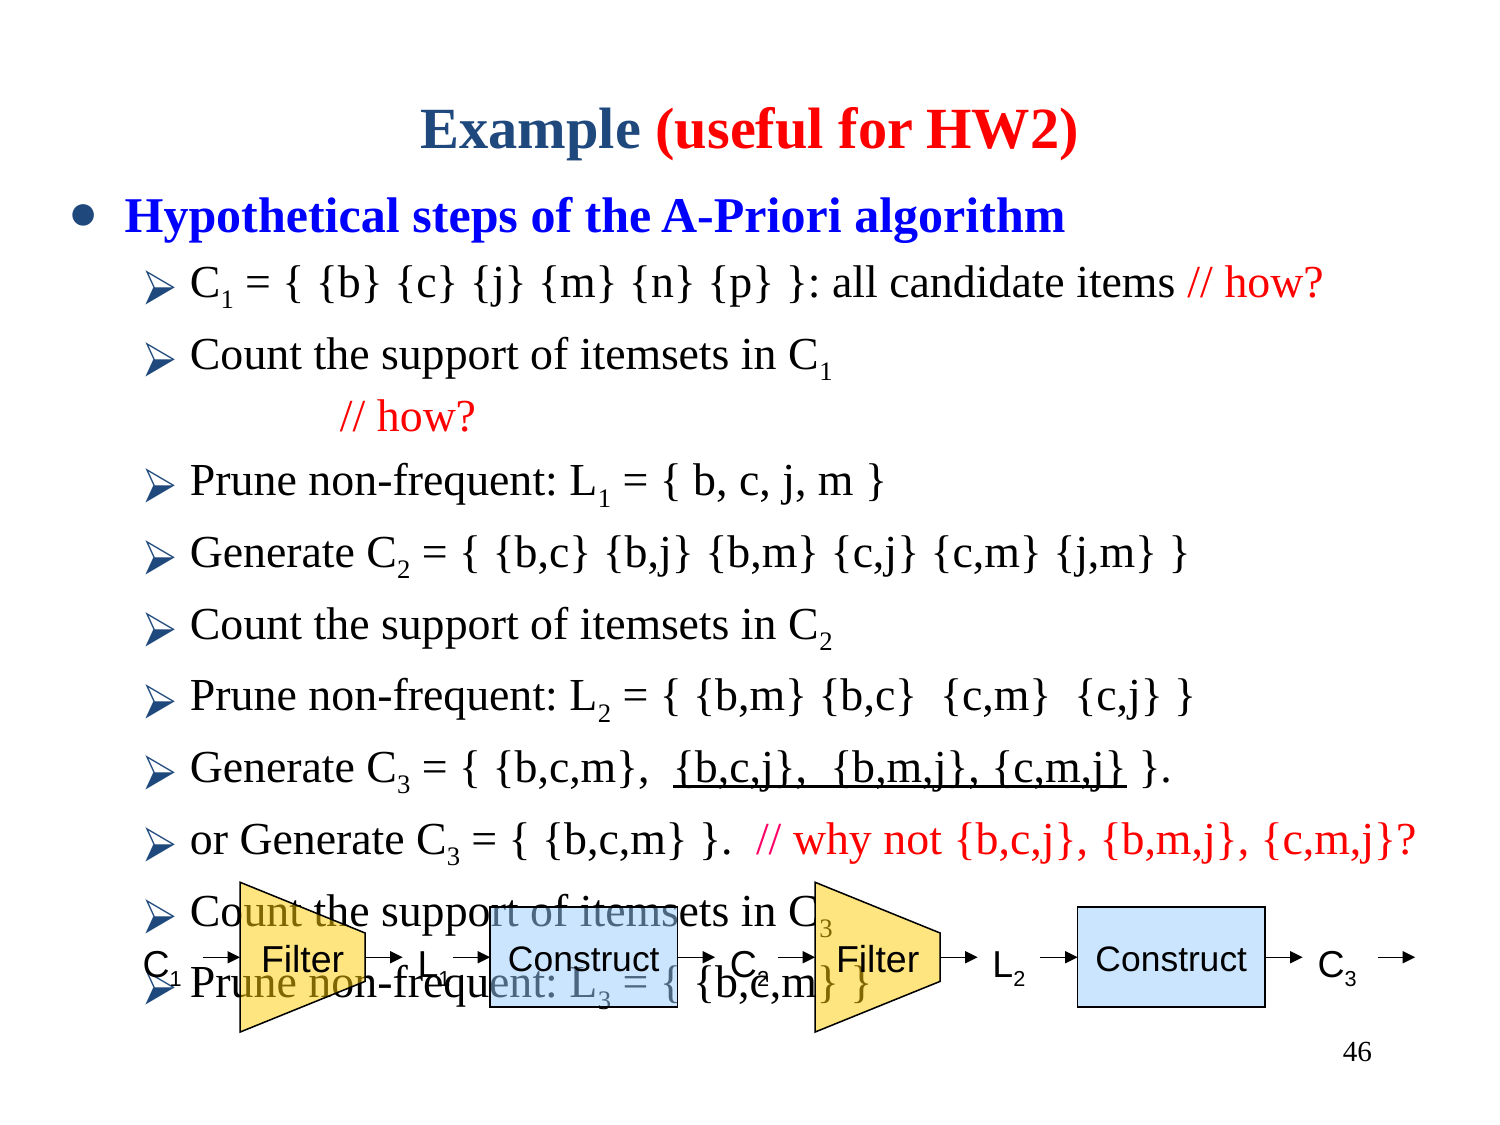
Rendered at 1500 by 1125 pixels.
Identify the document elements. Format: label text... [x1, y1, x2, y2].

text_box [127, 881, 1416, 1033]
list Hypothetical steps of the A-Priori algorithm C1 = { {b} {c} {j} {m} {n} {p} }: all candidate items // how? Count the support of itemsets in C1 // how? Prune non-frequent: L1 = { b, c, j, m } Generate C2 = { {b,c} {b,j} {b,m} {c,j} {c,m} {j,m} } Count the support of itemsets in C2 Prune non-frequent: L2 = { {b,m} {b,c} {c,m} {c,j} } Generate C3 = { {b,c,m}, {b,c,j}, {b,m,j}, {c,m,j} }. or Generate C3 = { {b,c,m} }. // why not {b,c,j}, {b,m,j}, {c,m,j}? Count the support of itemsets in C3 Prune non-frequent: L3 = { {b,c,m} } [53, 174, 1455, 879]
title Example (useful for HW2) [112, 62, 1388, 174]
slide_number ‹#› [1074, 1040, 1388, 1100]
